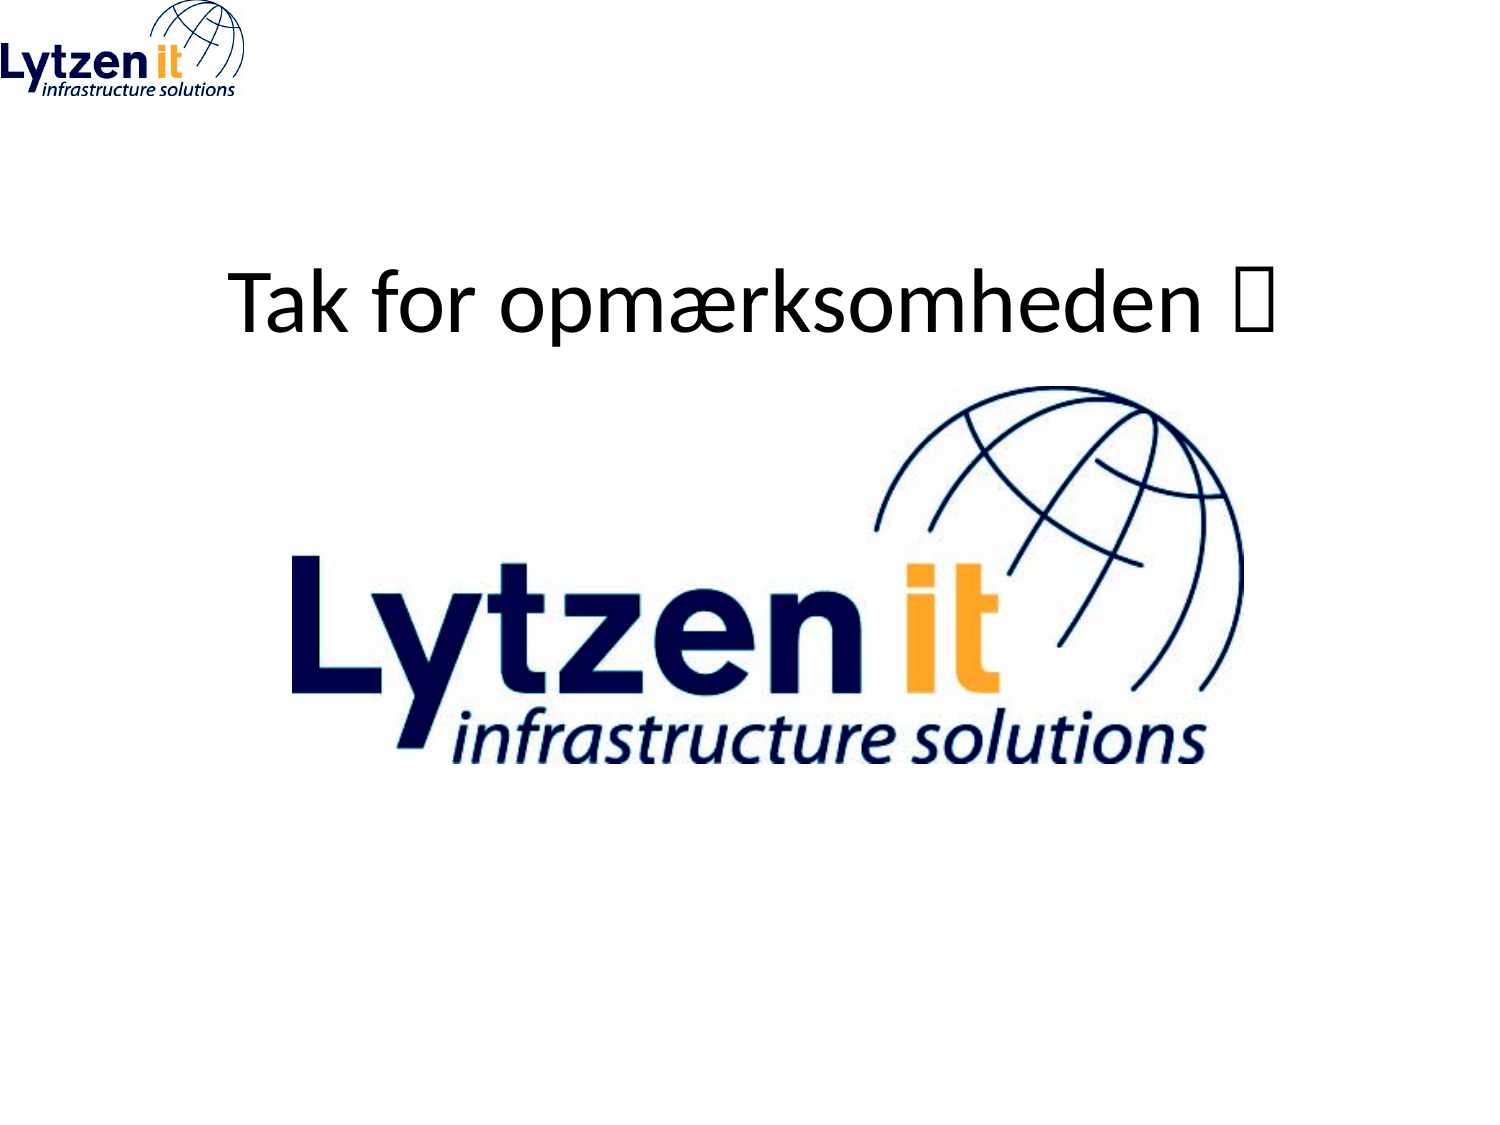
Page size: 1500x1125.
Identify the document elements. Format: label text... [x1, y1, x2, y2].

title Tak for opmærksomheden  [117, 175, 1393, 417]
picture [292, 386, 1245, 765]
picture [1, 0, 244, 96]
